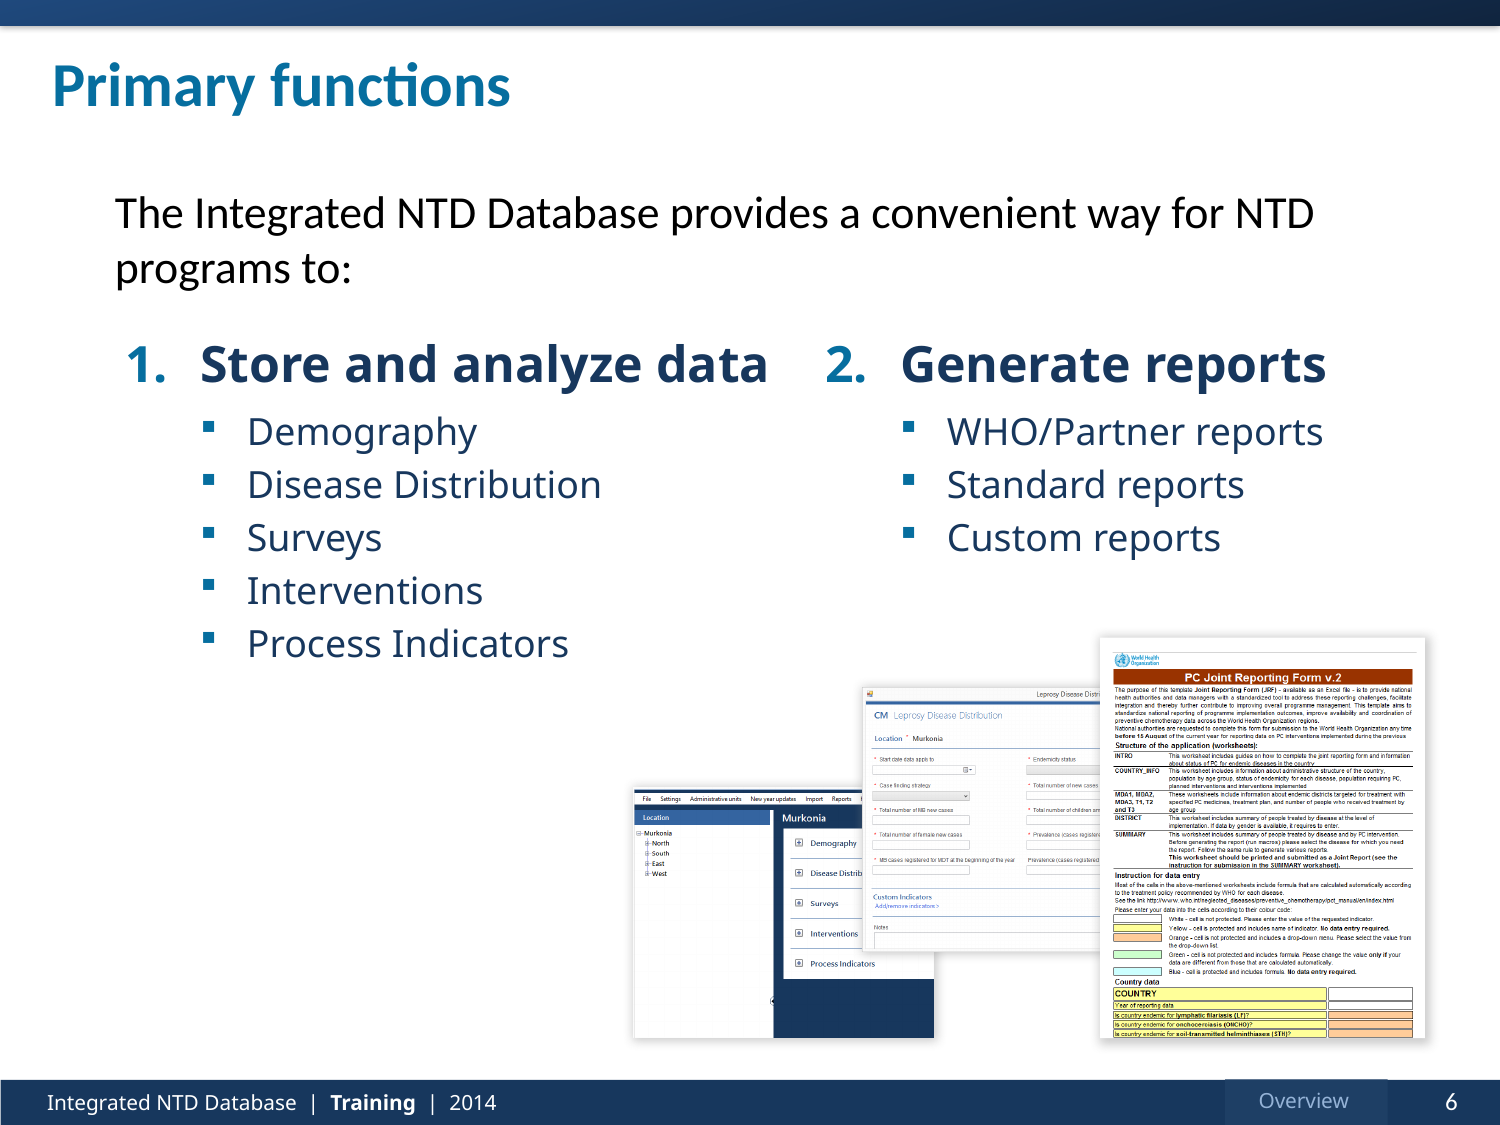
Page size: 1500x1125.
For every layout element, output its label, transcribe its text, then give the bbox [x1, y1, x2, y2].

text_box Generate reports WHO/Partner reports Standard reports Custom reports [825, 324, 1388, 728]
text_box Store and analyze data Demography Disease Distribution Surveys Interventions Process Indicators [125, 324, 775, 824]
list The Integrated NTD Database provides a convenient way for NTD programs to: [99, 174, 1375, 918]
title Primary functions [22, 33, 626, 130]
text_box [1099, 637, 1426, 1039]
picture [632, 687, 1099, 1038]
